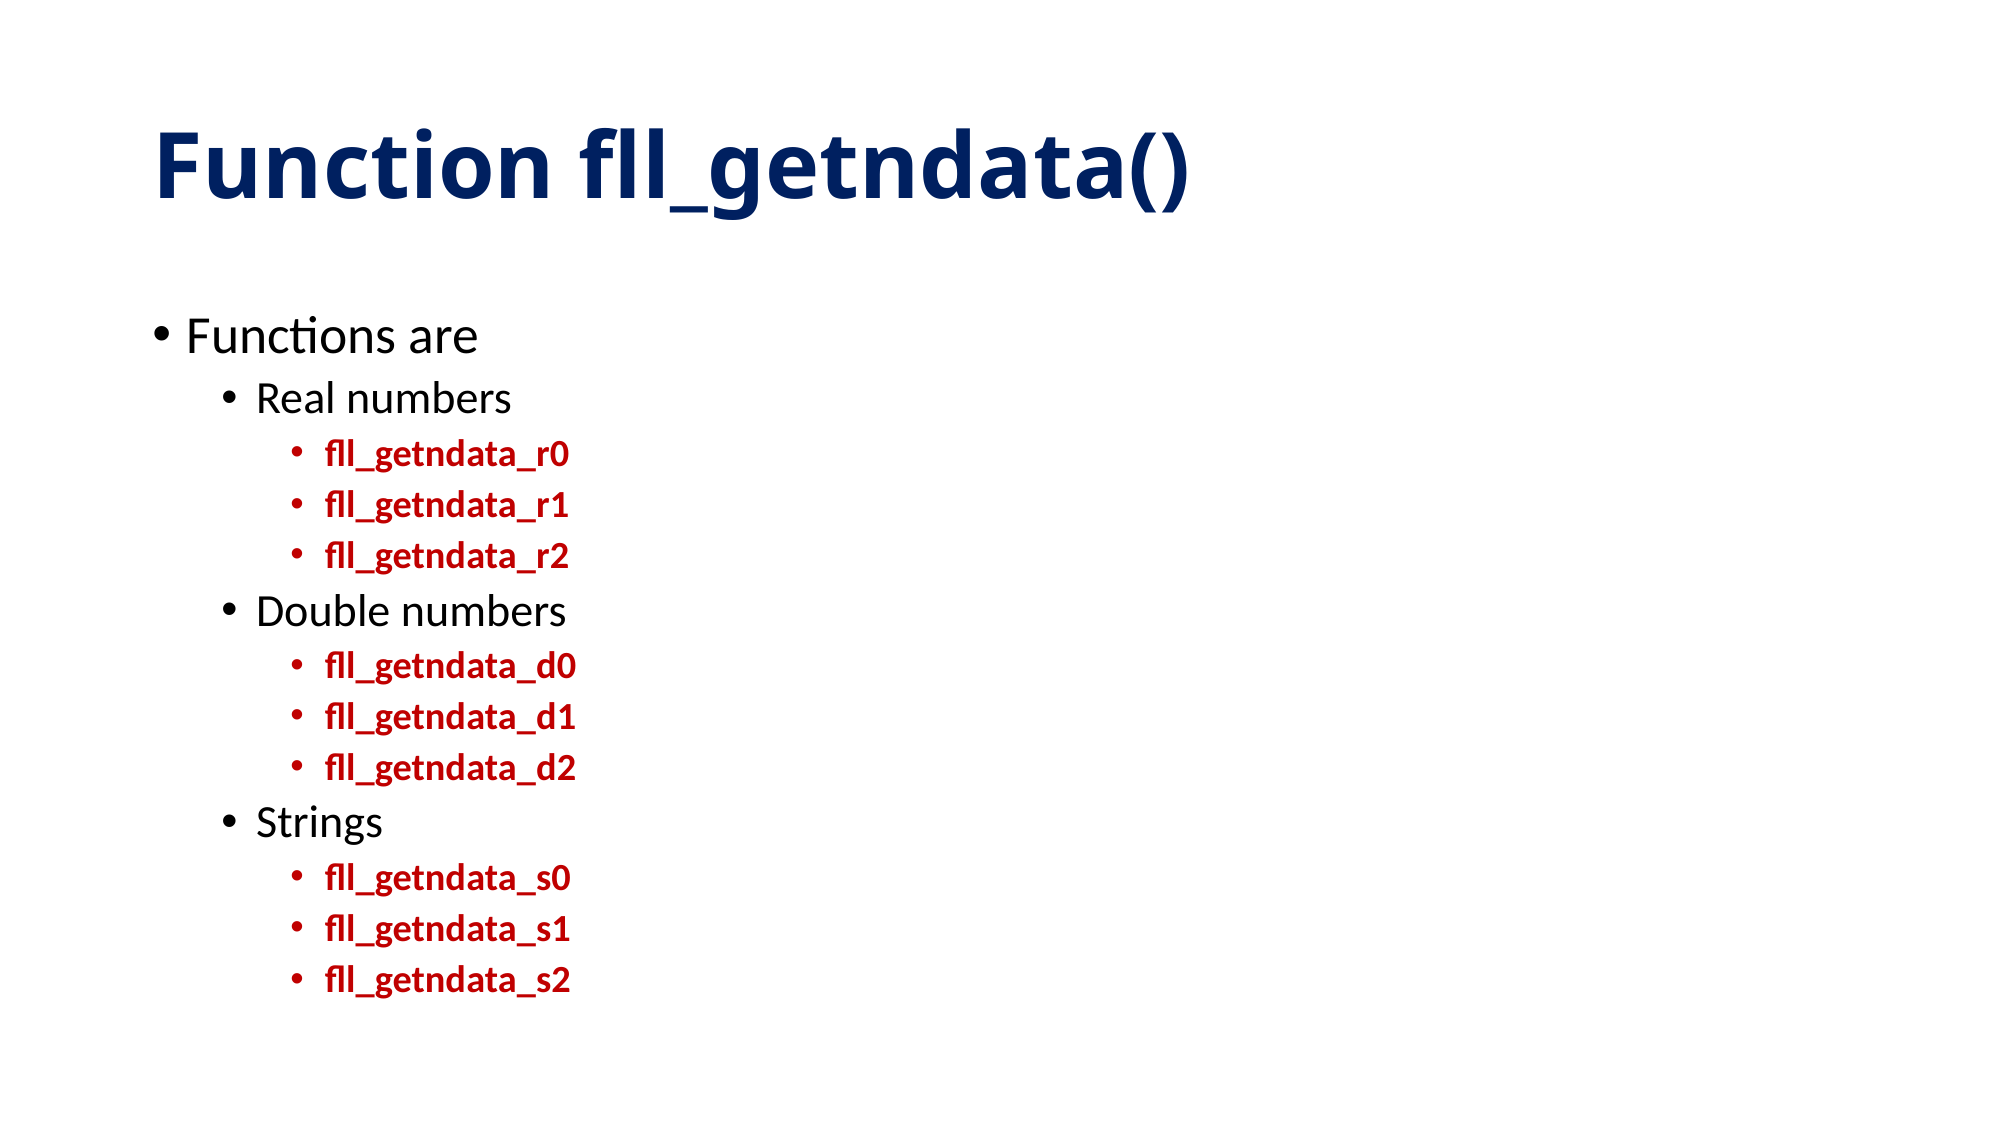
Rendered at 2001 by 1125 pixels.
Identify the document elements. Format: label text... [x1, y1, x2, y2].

list Functions are Real numbers fll_getndata_r0 fll_getndata_r1 fll_getndata_r2 Double numbers fll_getndata_d0 fll_getndata_d1 fll_getndata_d2 Strings fll_getndata_s0 fll_getndata_s1 fll_getndata_s2 [137, 299, 1863, 1014]
title Function fll_getndata() [137, 59, 1863, 278]
